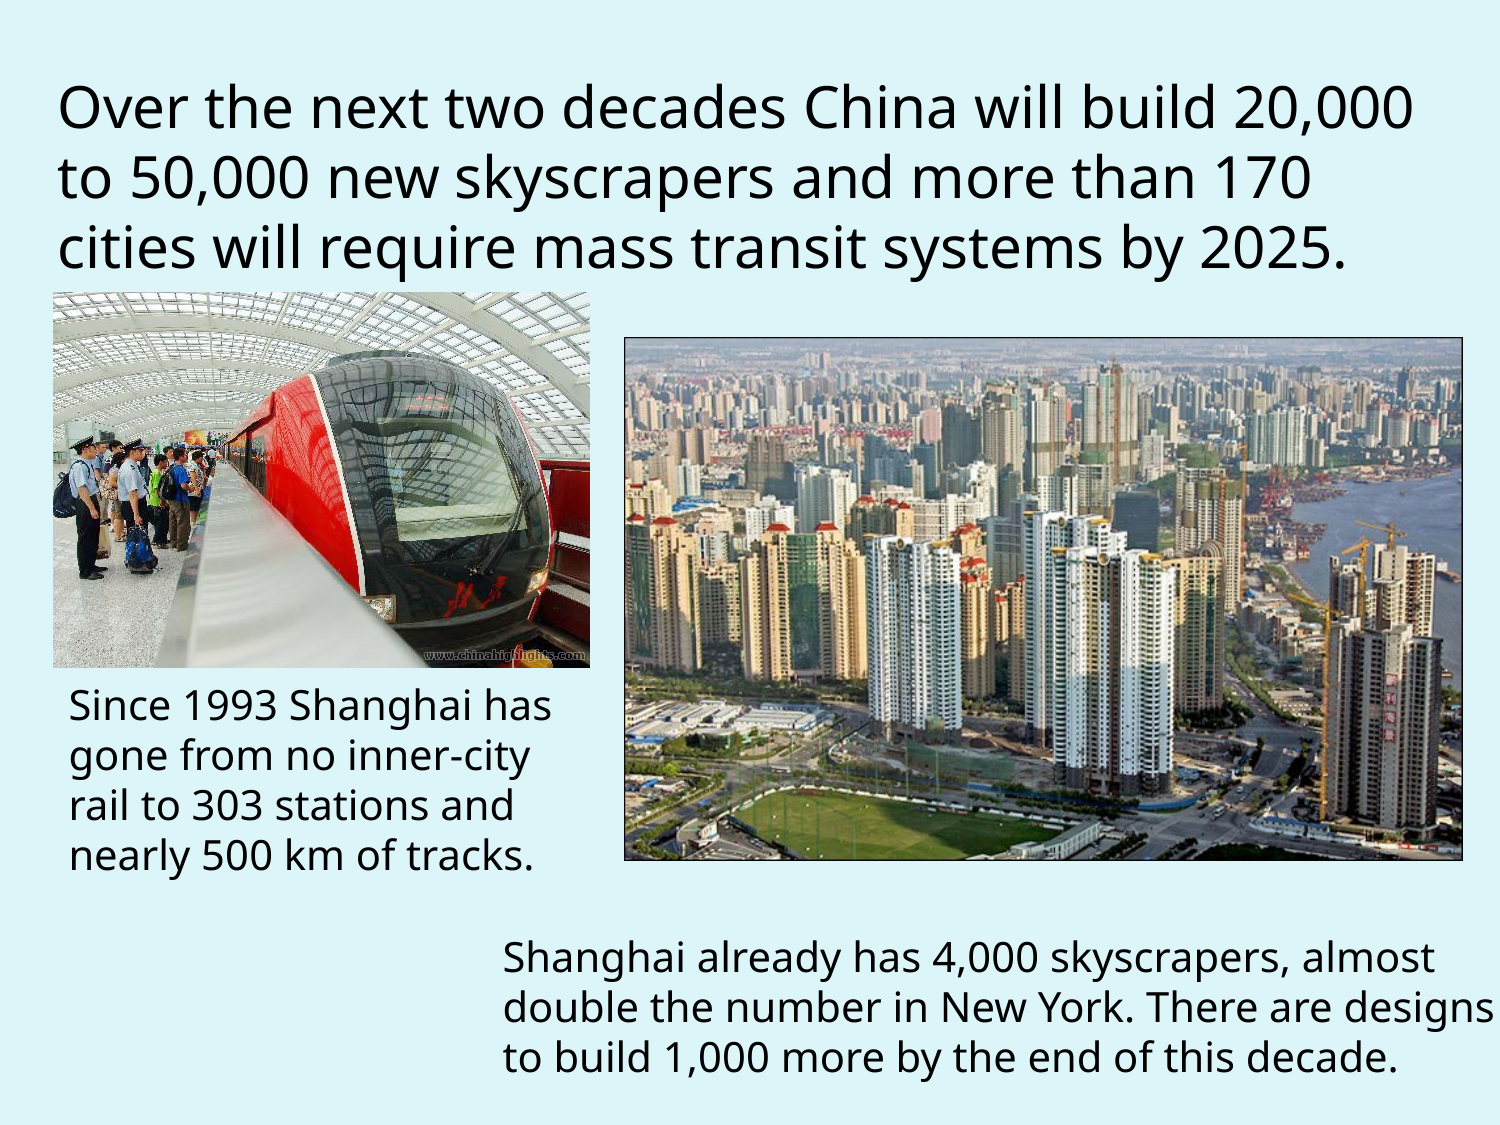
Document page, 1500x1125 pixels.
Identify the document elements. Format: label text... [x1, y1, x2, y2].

picture [53, 291, 590, 668]
picture [624, 337, 1463, 862]
text_box Over the next two decades China will build 20,000 to 50,000 new skyscrapers and more than 170 cities will require mass transit systems by 2025. [43, 62, 1463, 288]
text_box Since 1993 Shanghai has gone from no inner-city rail to 303 stations and nearly 500 km of tracks. [53, 671, 613, 887]
text_box Shanghai already has 4,000 skyscrapers, almost double the number in New York. There are designs to build 1,000 more by the end of this decade. [487, 922, 1500, 1088]
